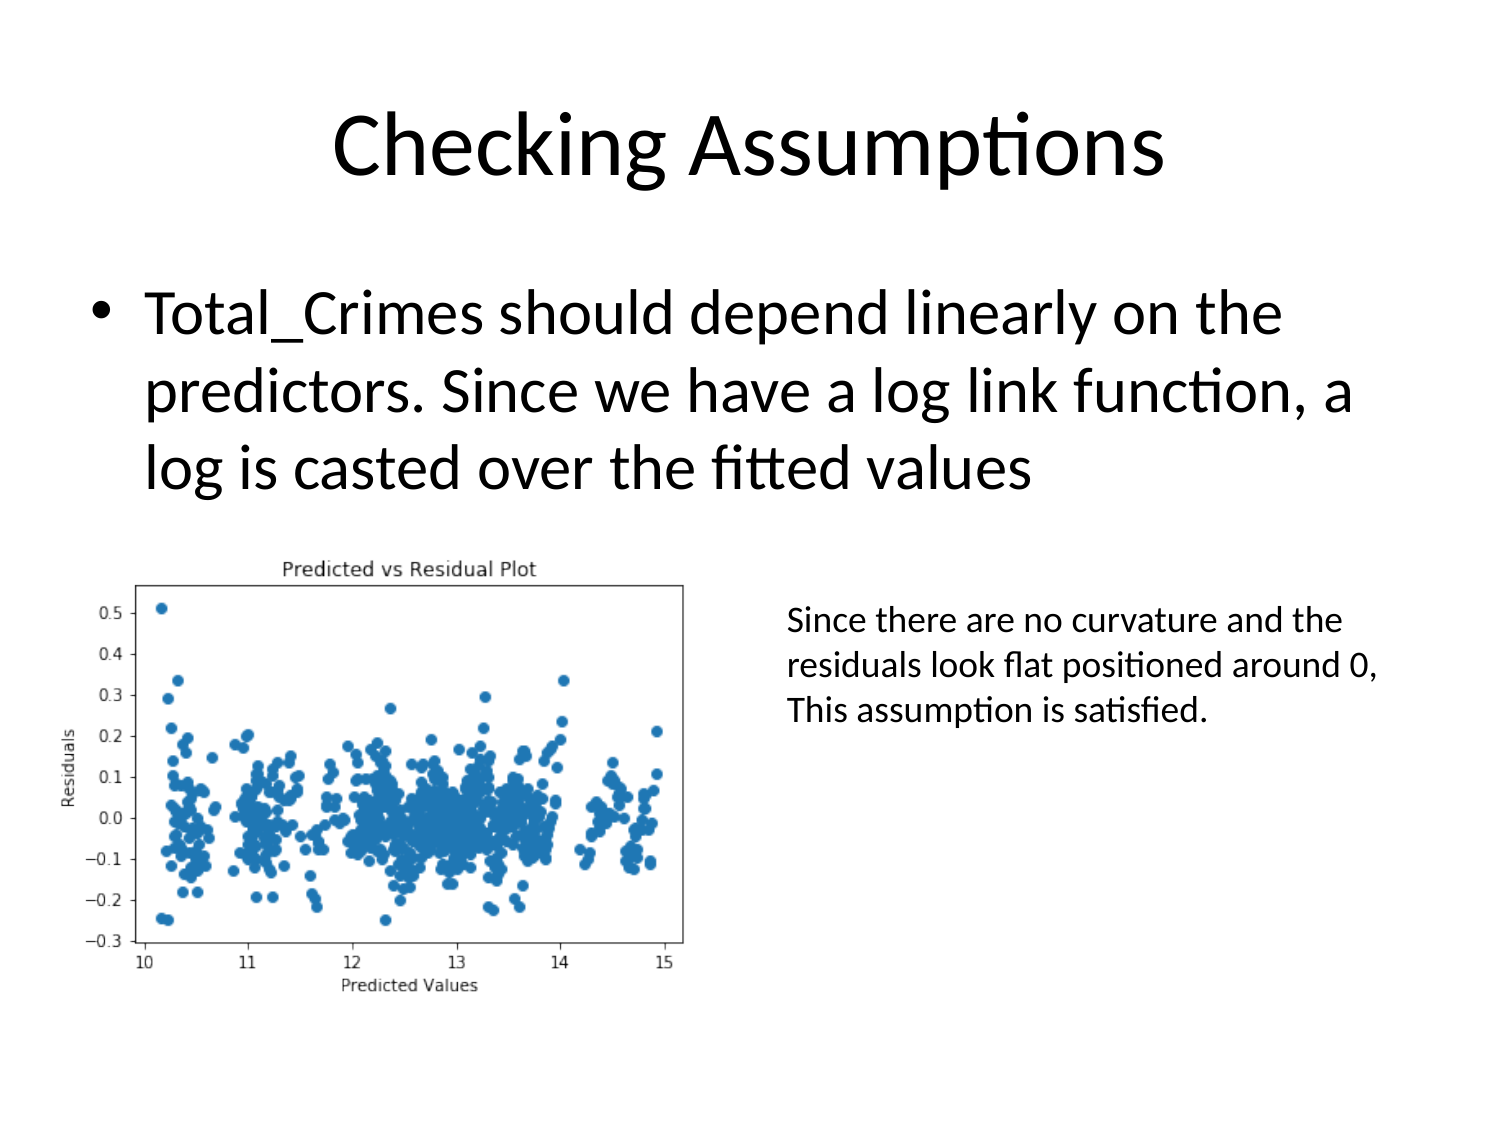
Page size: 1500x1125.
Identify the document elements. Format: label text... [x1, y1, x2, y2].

title Checking Assumptions [75, 45, 1425, 233]
list Total_Crimes should depend linearly on the predictors. Since we have a log link function, a log is casted over the fitted values [75, 262, 1413, 513]
text_box Since there are no curvature and the residuals look flat positioned around 0, This assumption is satisfied. [772, 587, 1394, 738]
picture [49, 549, 699, 1005]
